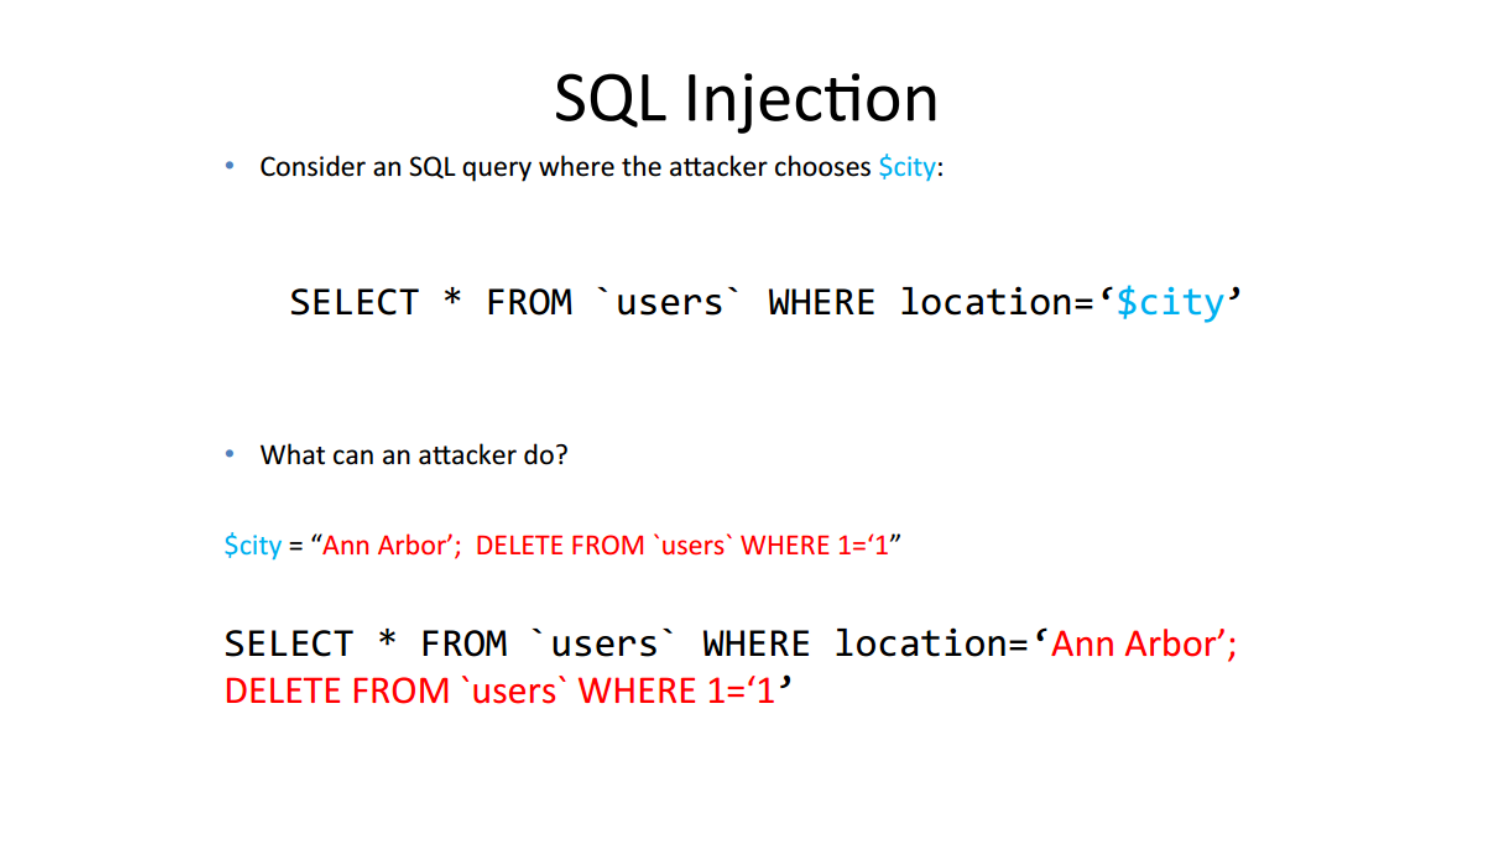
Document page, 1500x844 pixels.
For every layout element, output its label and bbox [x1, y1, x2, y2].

picture [179, 0, 1321, 844]
